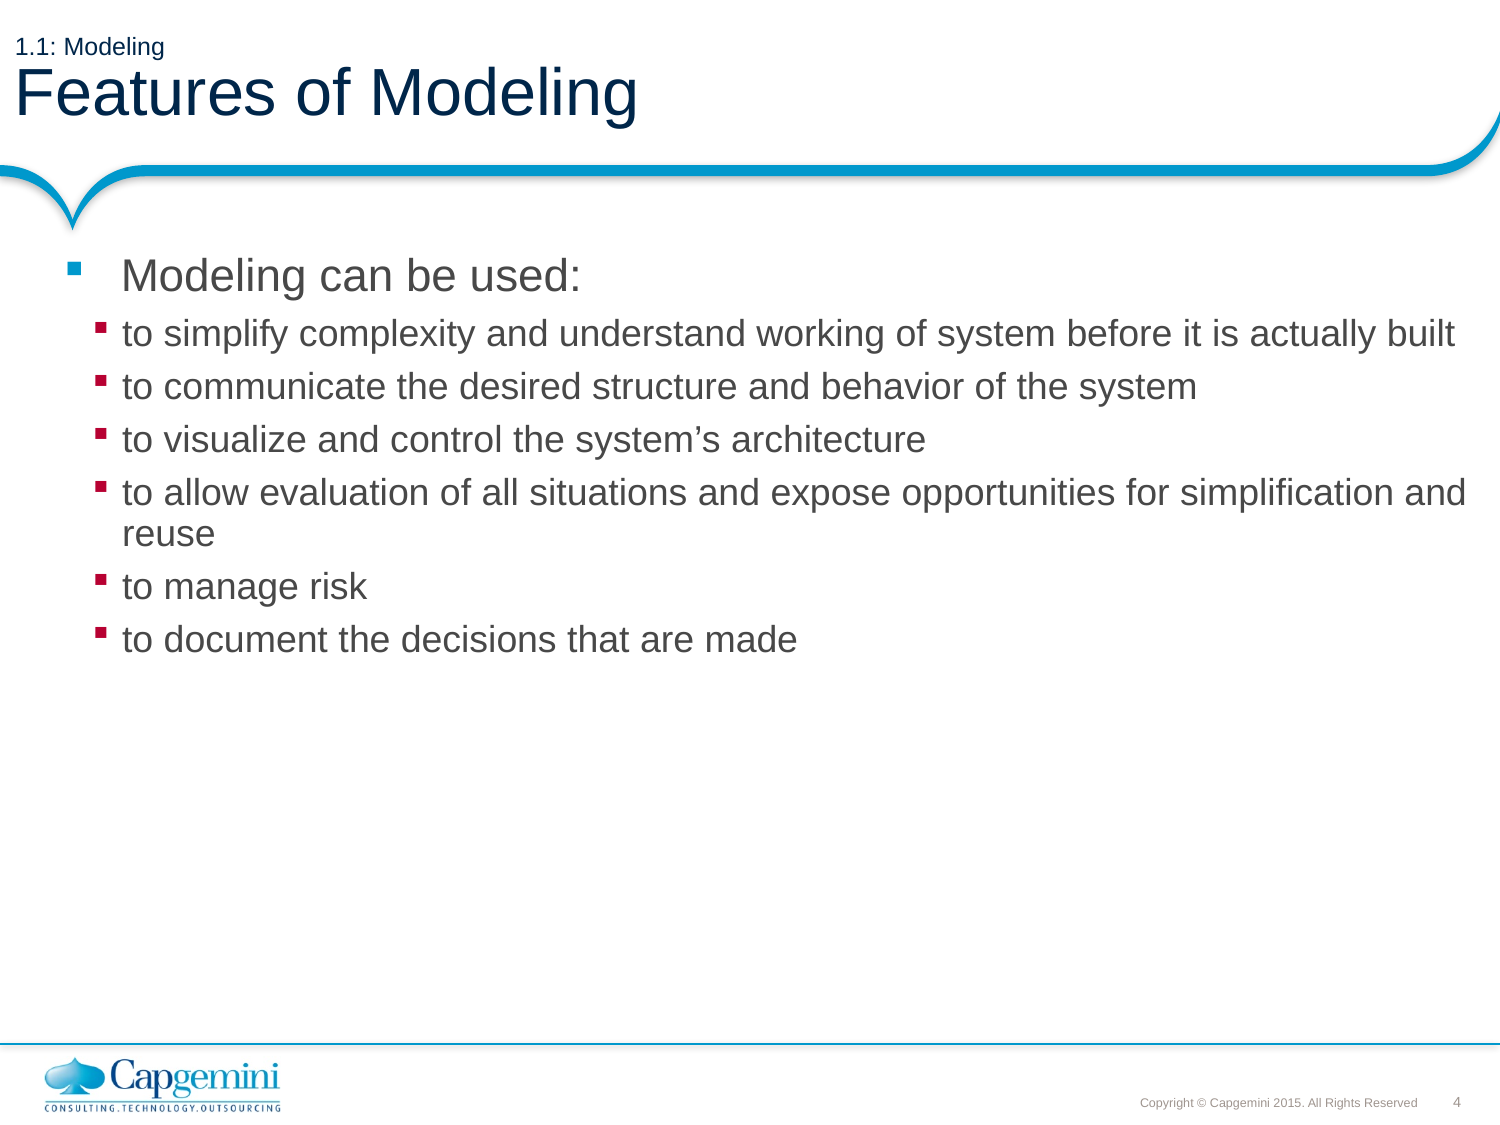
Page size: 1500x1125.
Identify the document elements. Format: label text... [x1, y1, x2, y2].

title 1.1: Modeling Features of Modeling [0, 0, 1500, 165]
picture [44, 1056, 281, 1113]
list Modeling can be used: to simplify complexity and understand working of system before it is actually built to communicate the desired structure and behavior of the system to visualize and control the system’s architecture to allow evaluation of all situations and expose opportunities for simplification and reuse to manage risk to document the decisions that are made [48, 245, 1500, 1007]
